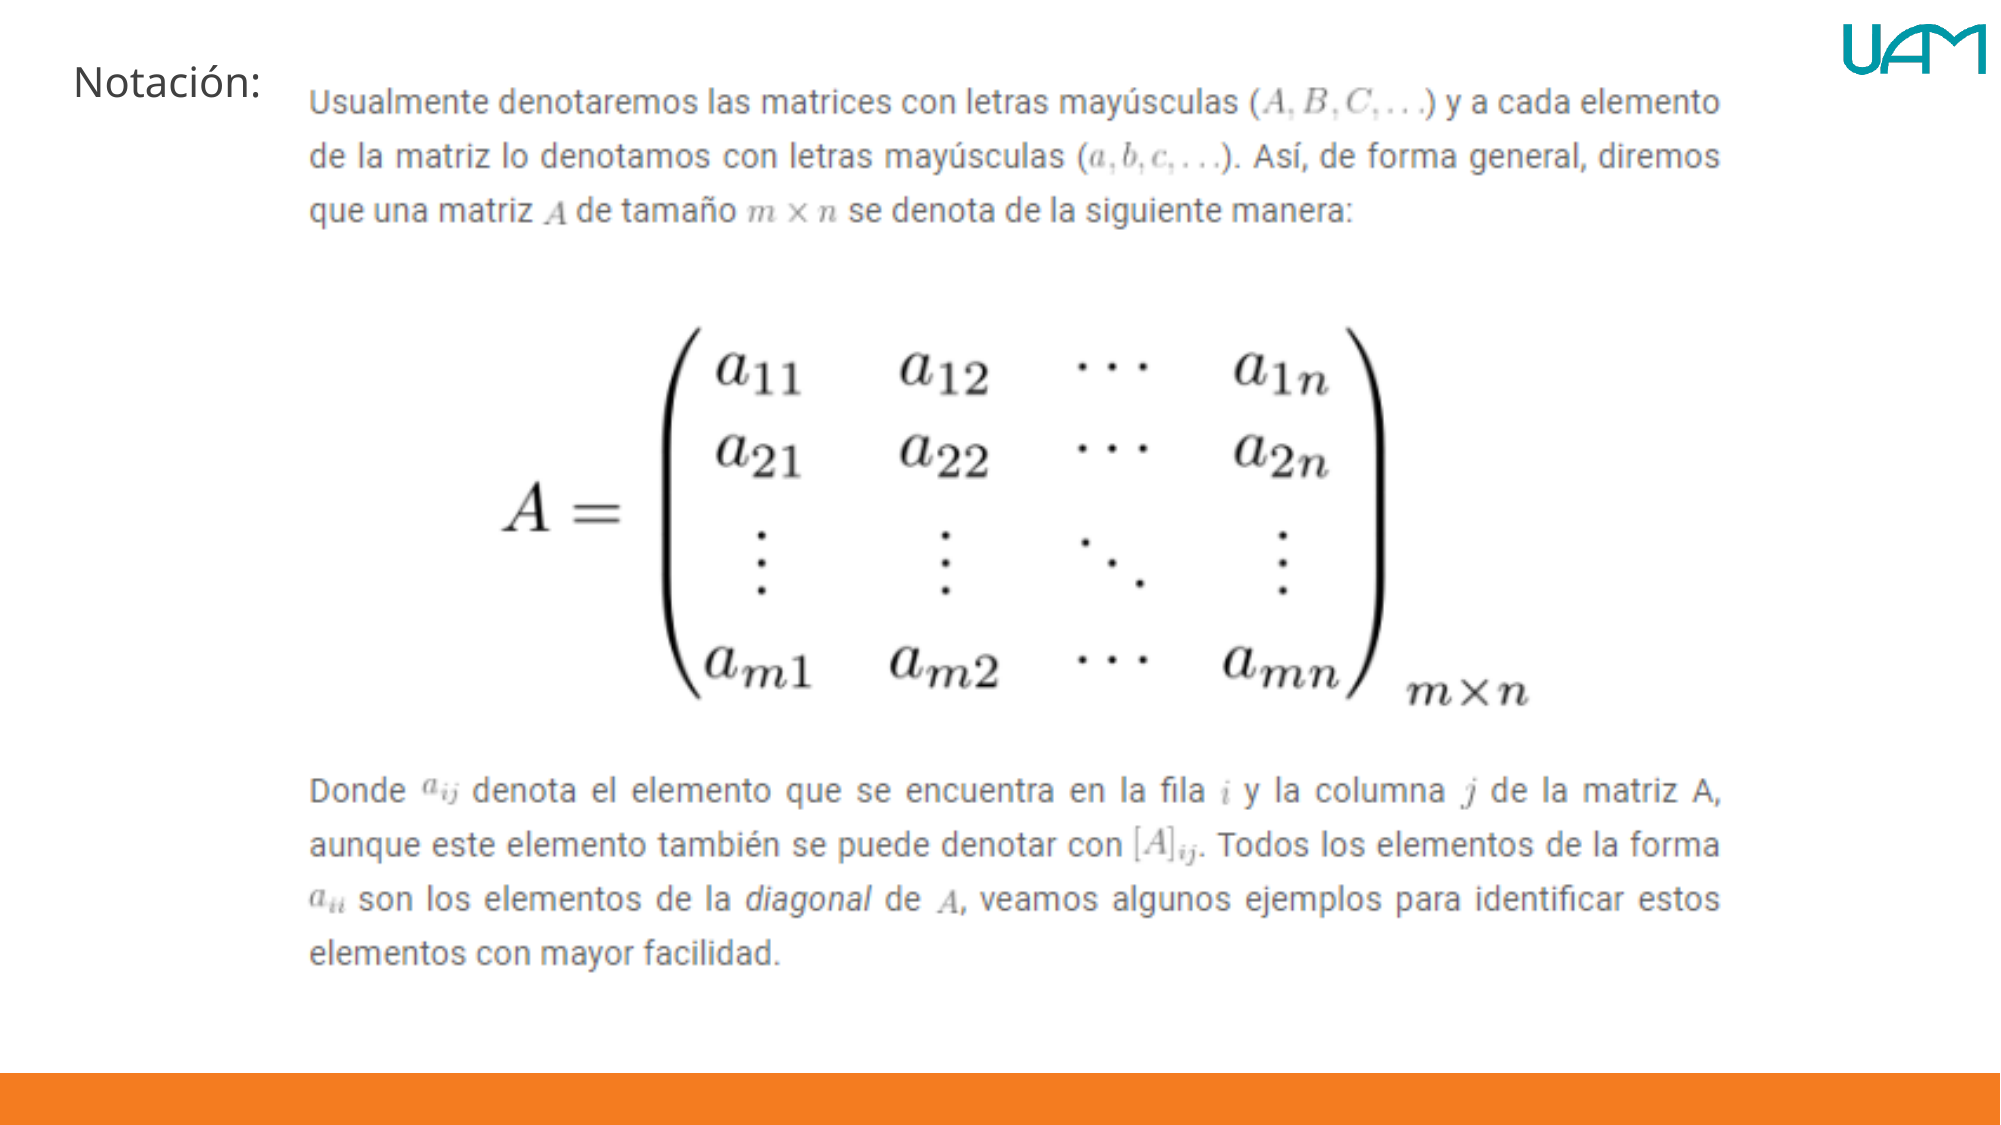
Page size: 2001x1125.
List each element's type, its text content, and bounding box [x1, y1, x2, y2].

picture [1829, 1, 2000, 97]
list Notación: [57, 53, 1908, 1063]
picture [283, 53, 1780, 1001]
